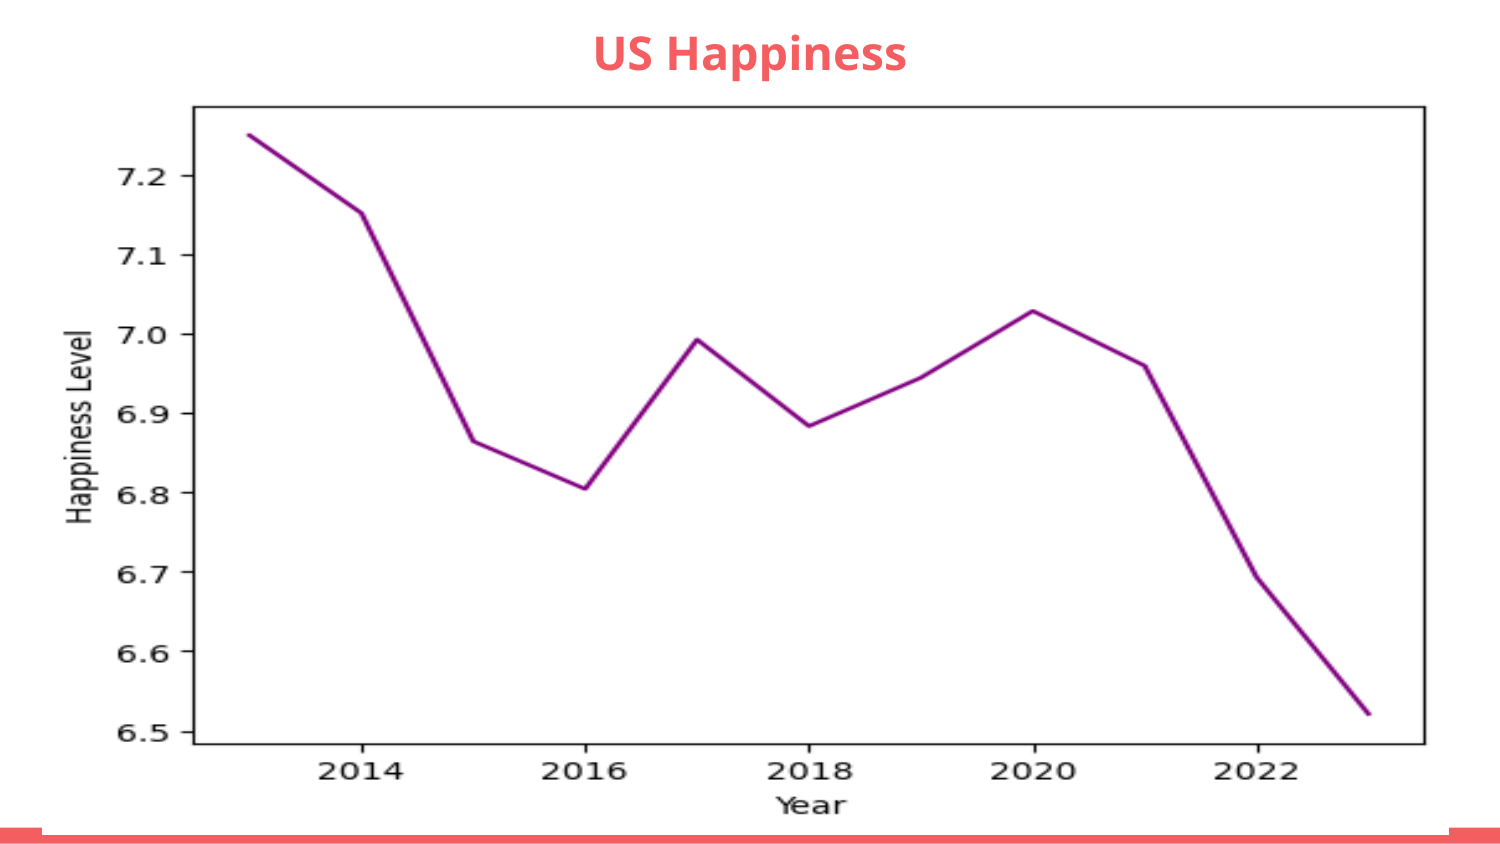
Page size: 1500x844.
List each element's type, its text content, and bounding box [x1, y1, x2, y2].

title US Happiness [51, 5, 1449, 90]
picture [42, 91, 1450, 835]
